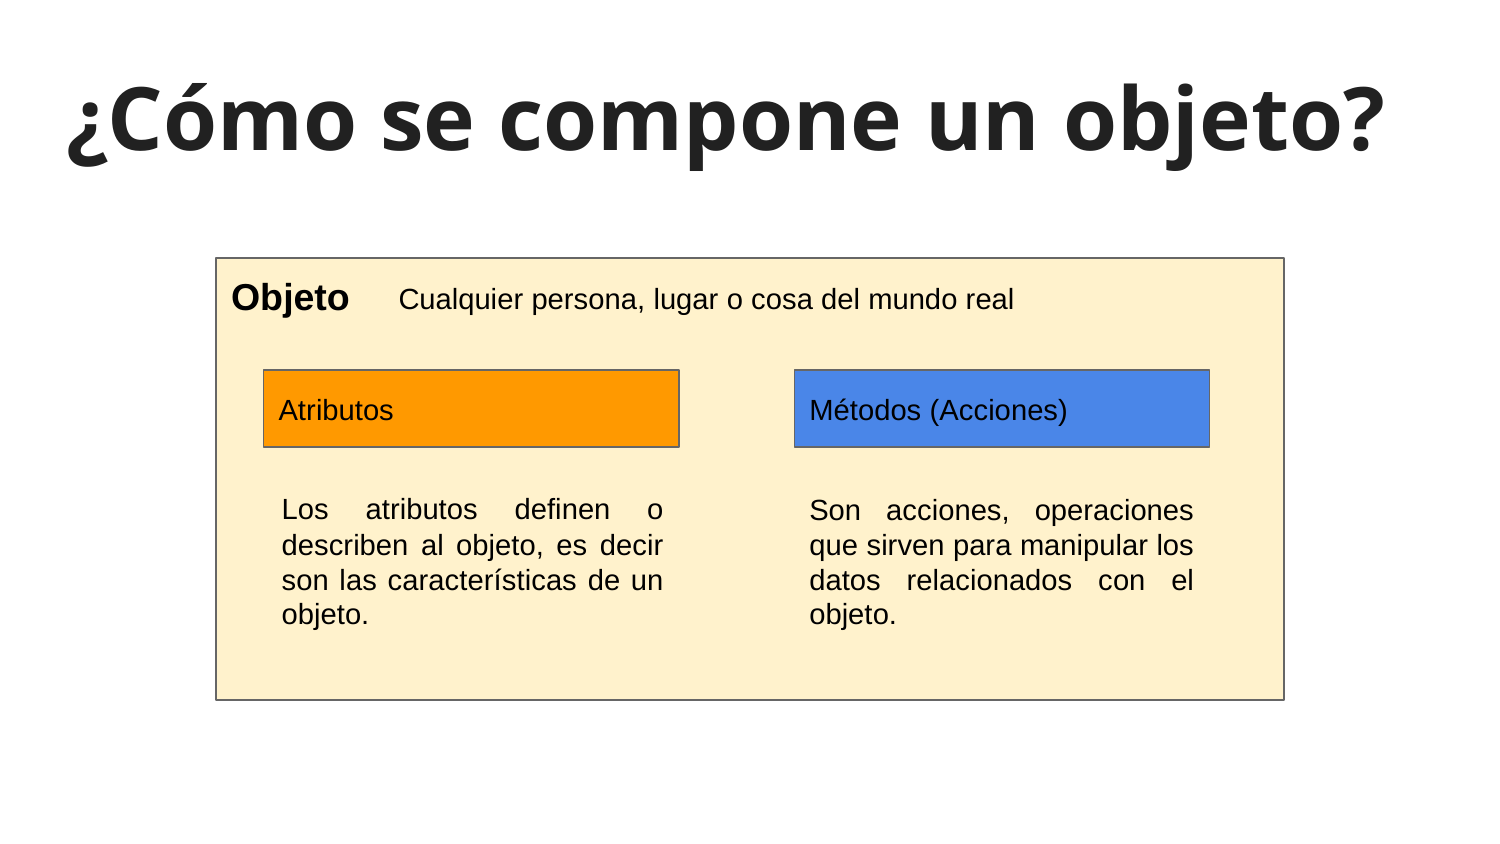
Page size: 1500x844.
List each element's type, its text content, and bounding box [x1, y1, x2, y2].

text_box Atributos [263, 369, 679, 447]
text_box Objeto [216, 258, 1284, 700]
text_box Cualquier persona, lugar o cosa del mundo real [383, 265, 1175, 333]
text_box Los atributos definen o describen al objeto, es decir son las características de un objeto. [266, 475, 679, 662]
title ¿Cómo se compone un objeto? [51, 48, 1449, 180]
text_box Son acciones, operaciones que sirven para manipular los datos relacionados con el objeto. [794, 475, 1210, 681]
text_box Métodos (Acciones) [794, 369, 1210, 447]
